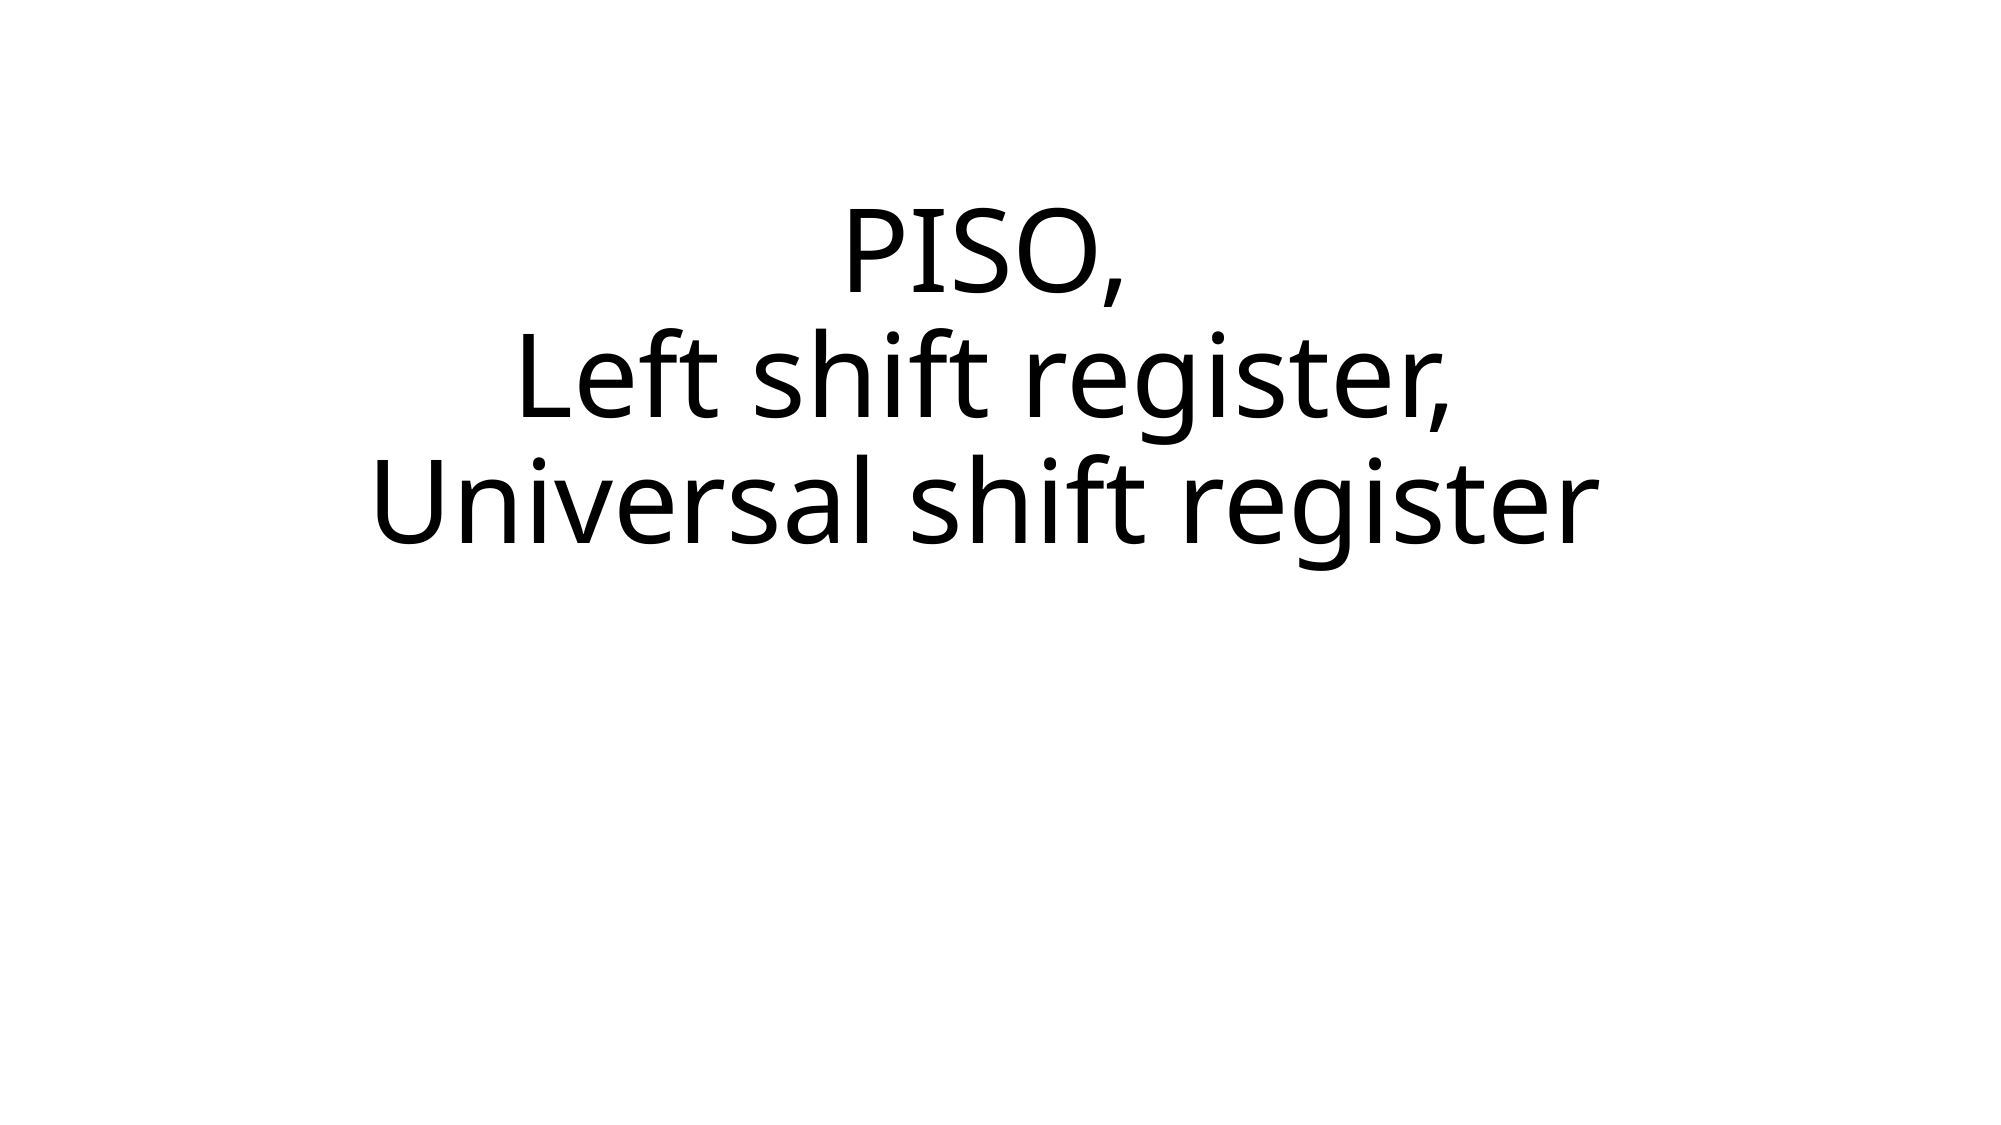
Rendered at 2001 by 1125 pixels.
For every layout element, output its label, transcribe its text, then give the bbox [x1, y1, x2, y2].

title PISO, Left shift register, Universal shift register [249, 184, 1750, 576]
